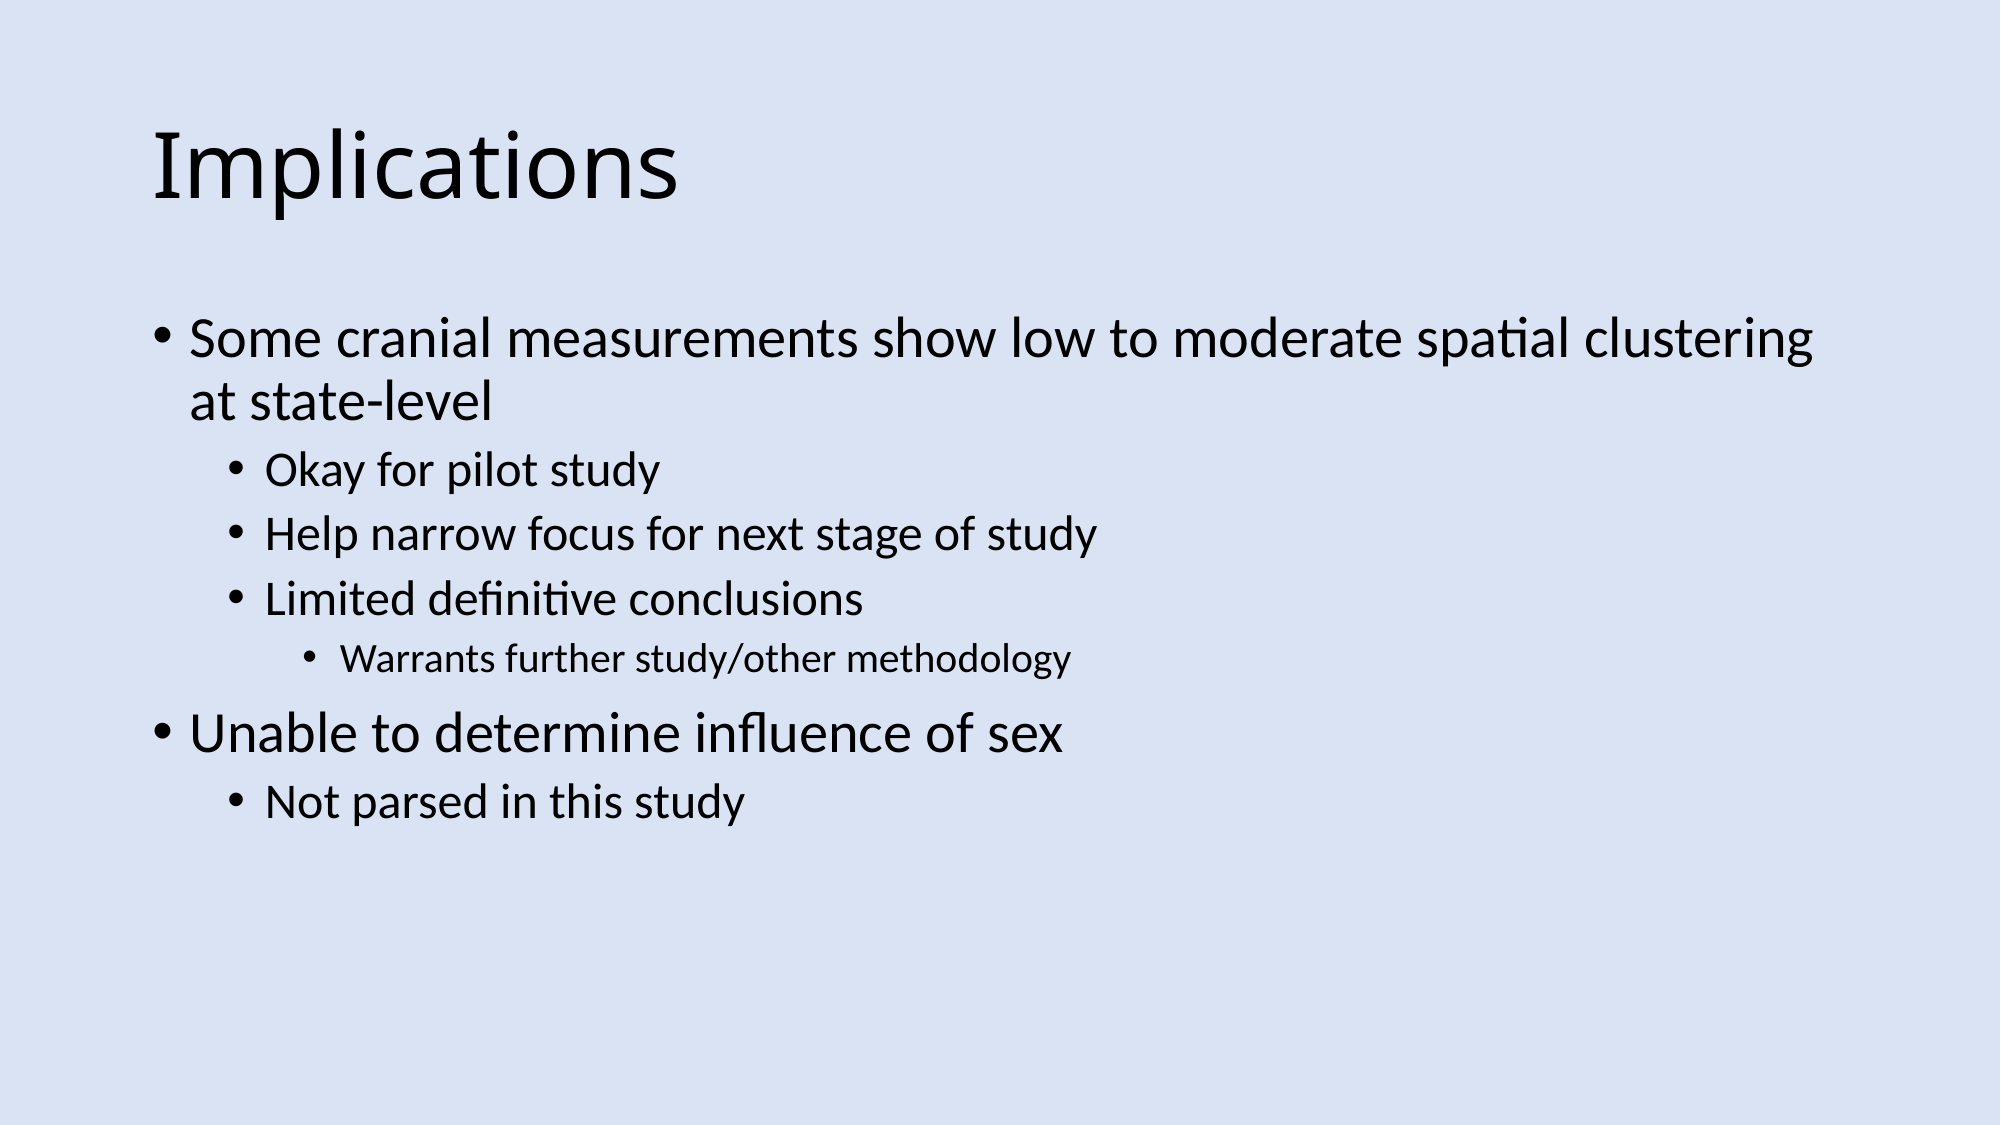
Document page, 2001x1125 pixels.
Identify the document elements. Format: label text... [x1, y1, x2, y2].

list Some cranial measurements show low to moderate spatial clustering at state-level Okay for pilot study Help narrow focus for next stage of study Limited definitive conclusions Warrants further study/other methodology Unable to determine influence of sex Not parsed in this study [137, 299, 1863, 1014]
title Implications [137, 59, 1863, 278]
